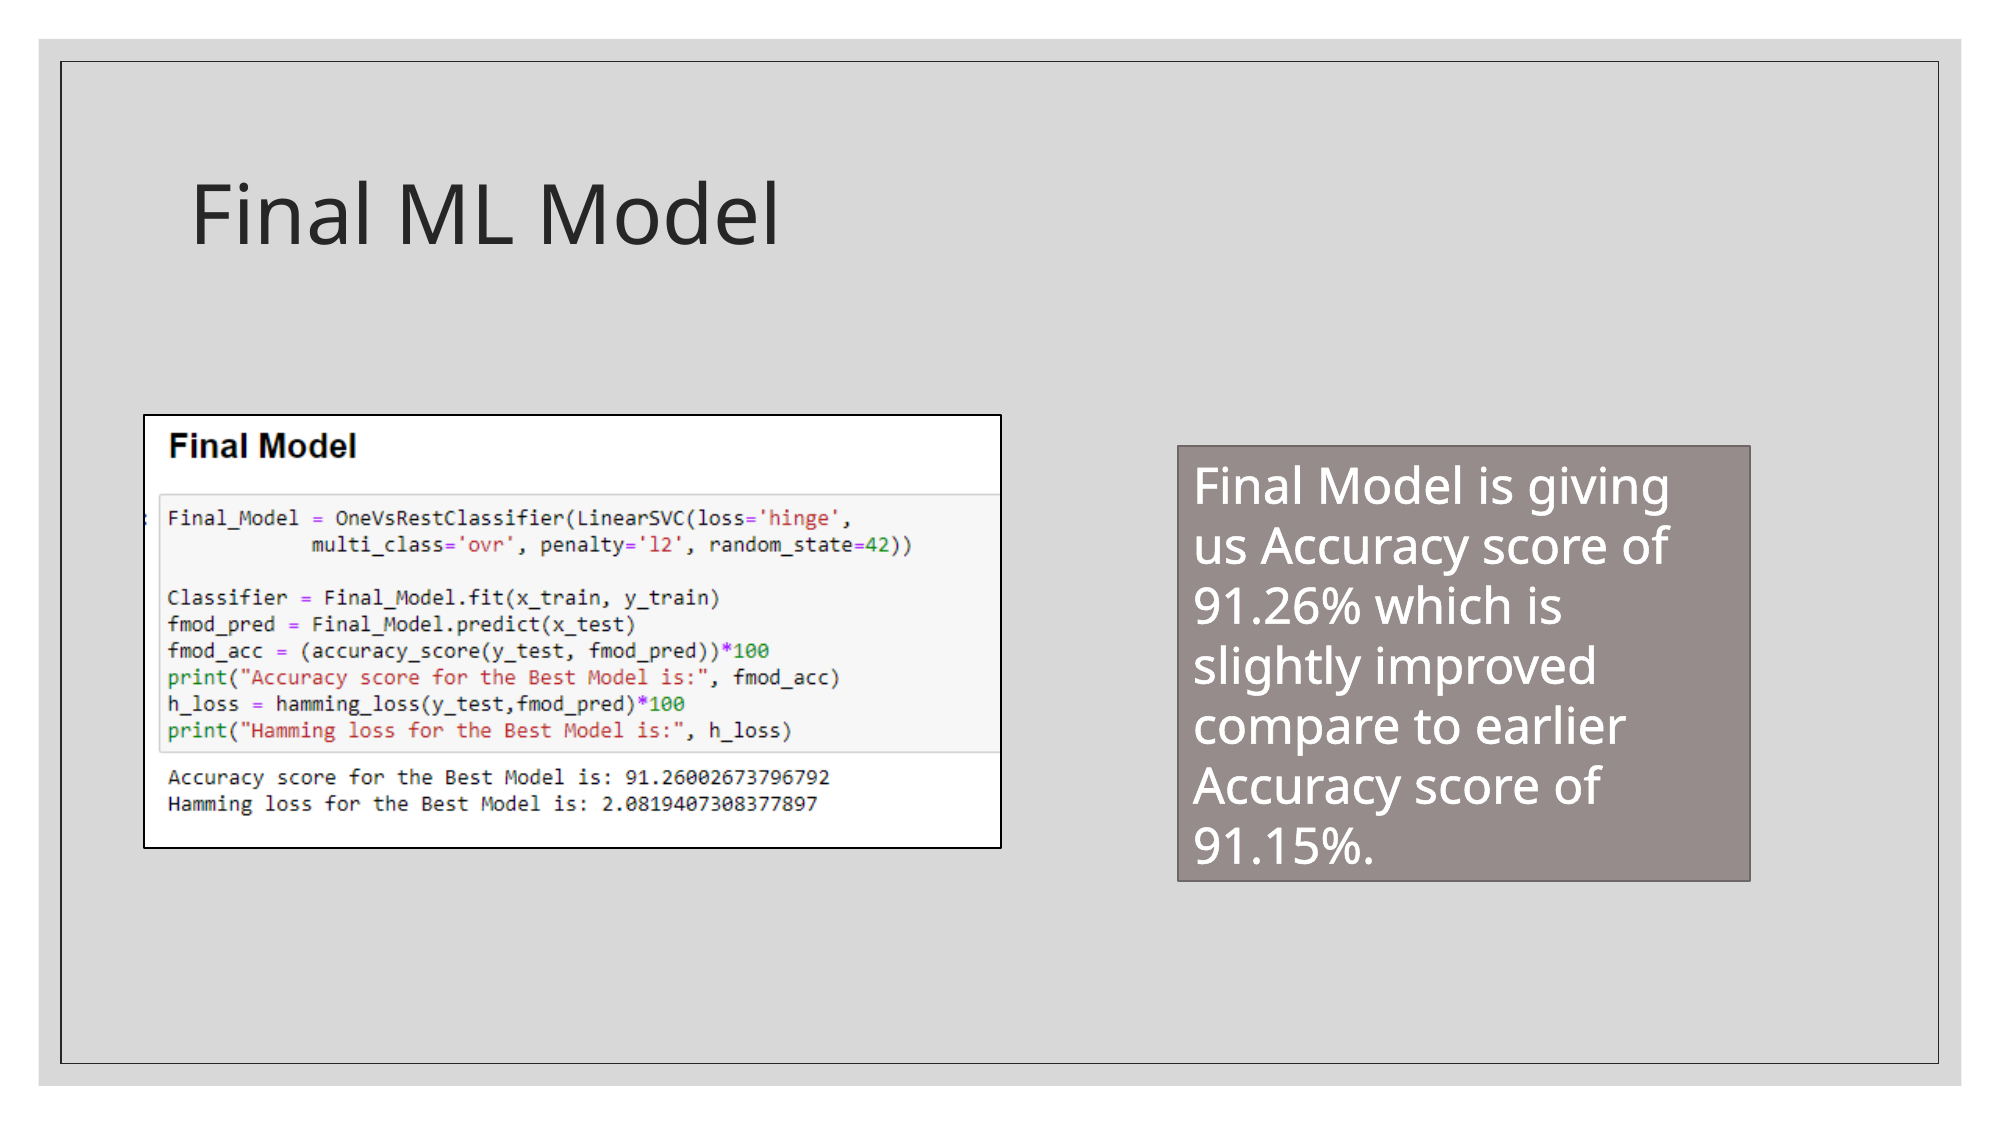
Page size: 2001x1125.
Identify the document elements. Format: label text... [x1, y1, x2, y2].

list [145, 416, 1001, 847]
text_box Final Model is giving us Accuracy score of 91.26% which is slightly improved compare to earlier Accuracy score of 91.15%. [1177, 445, 1751, 882]
title Final ML Model [174, 105, 1825, 331]
